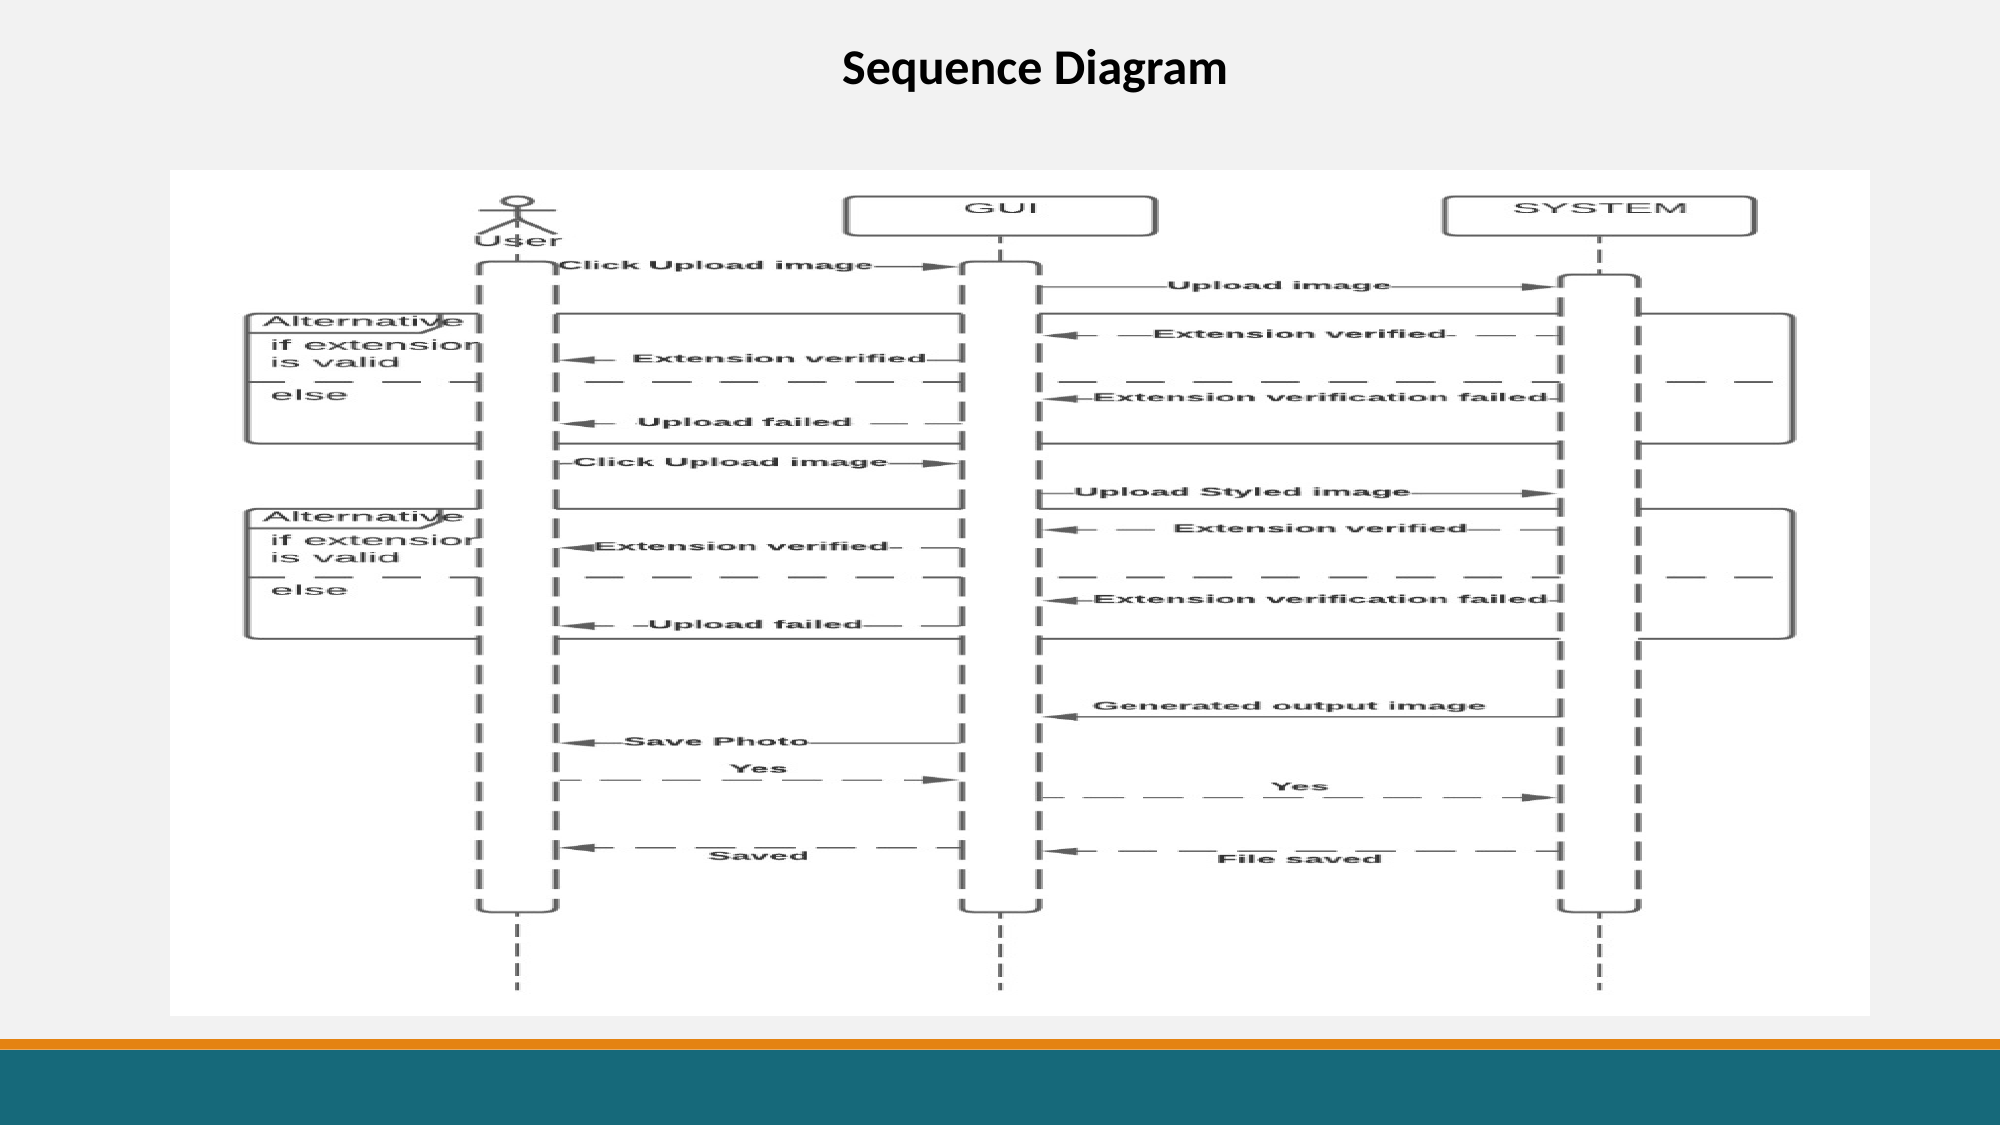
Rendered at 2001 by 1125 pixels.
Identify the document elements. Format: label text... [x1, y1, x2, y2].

text_box Sequence Diagram [827, 27, 1267, 103]
picture [169, 170, 1870, 1016]
text_box [180, 47, 1830, 169]
